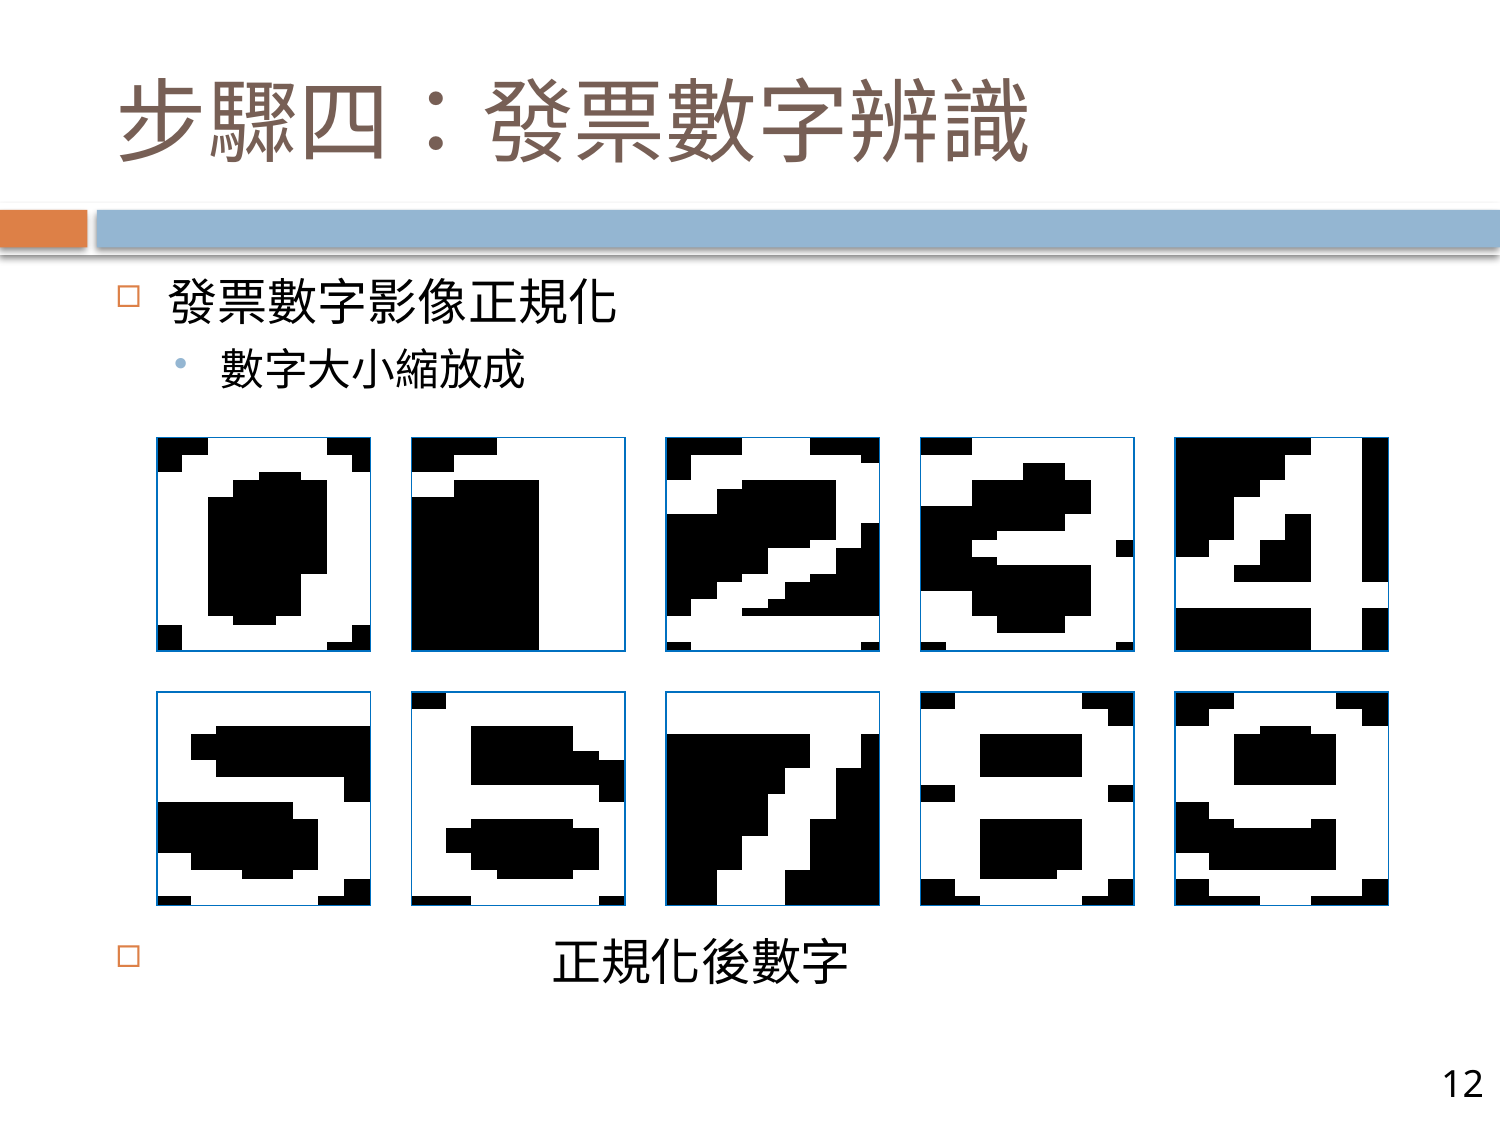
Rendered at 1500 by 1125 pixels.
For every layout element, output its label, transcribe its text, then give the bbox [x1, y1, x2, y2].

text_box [157, 438, 1389, 906]
title 步驟四：發票數字辨識 [100, 37, 1438, 200]
